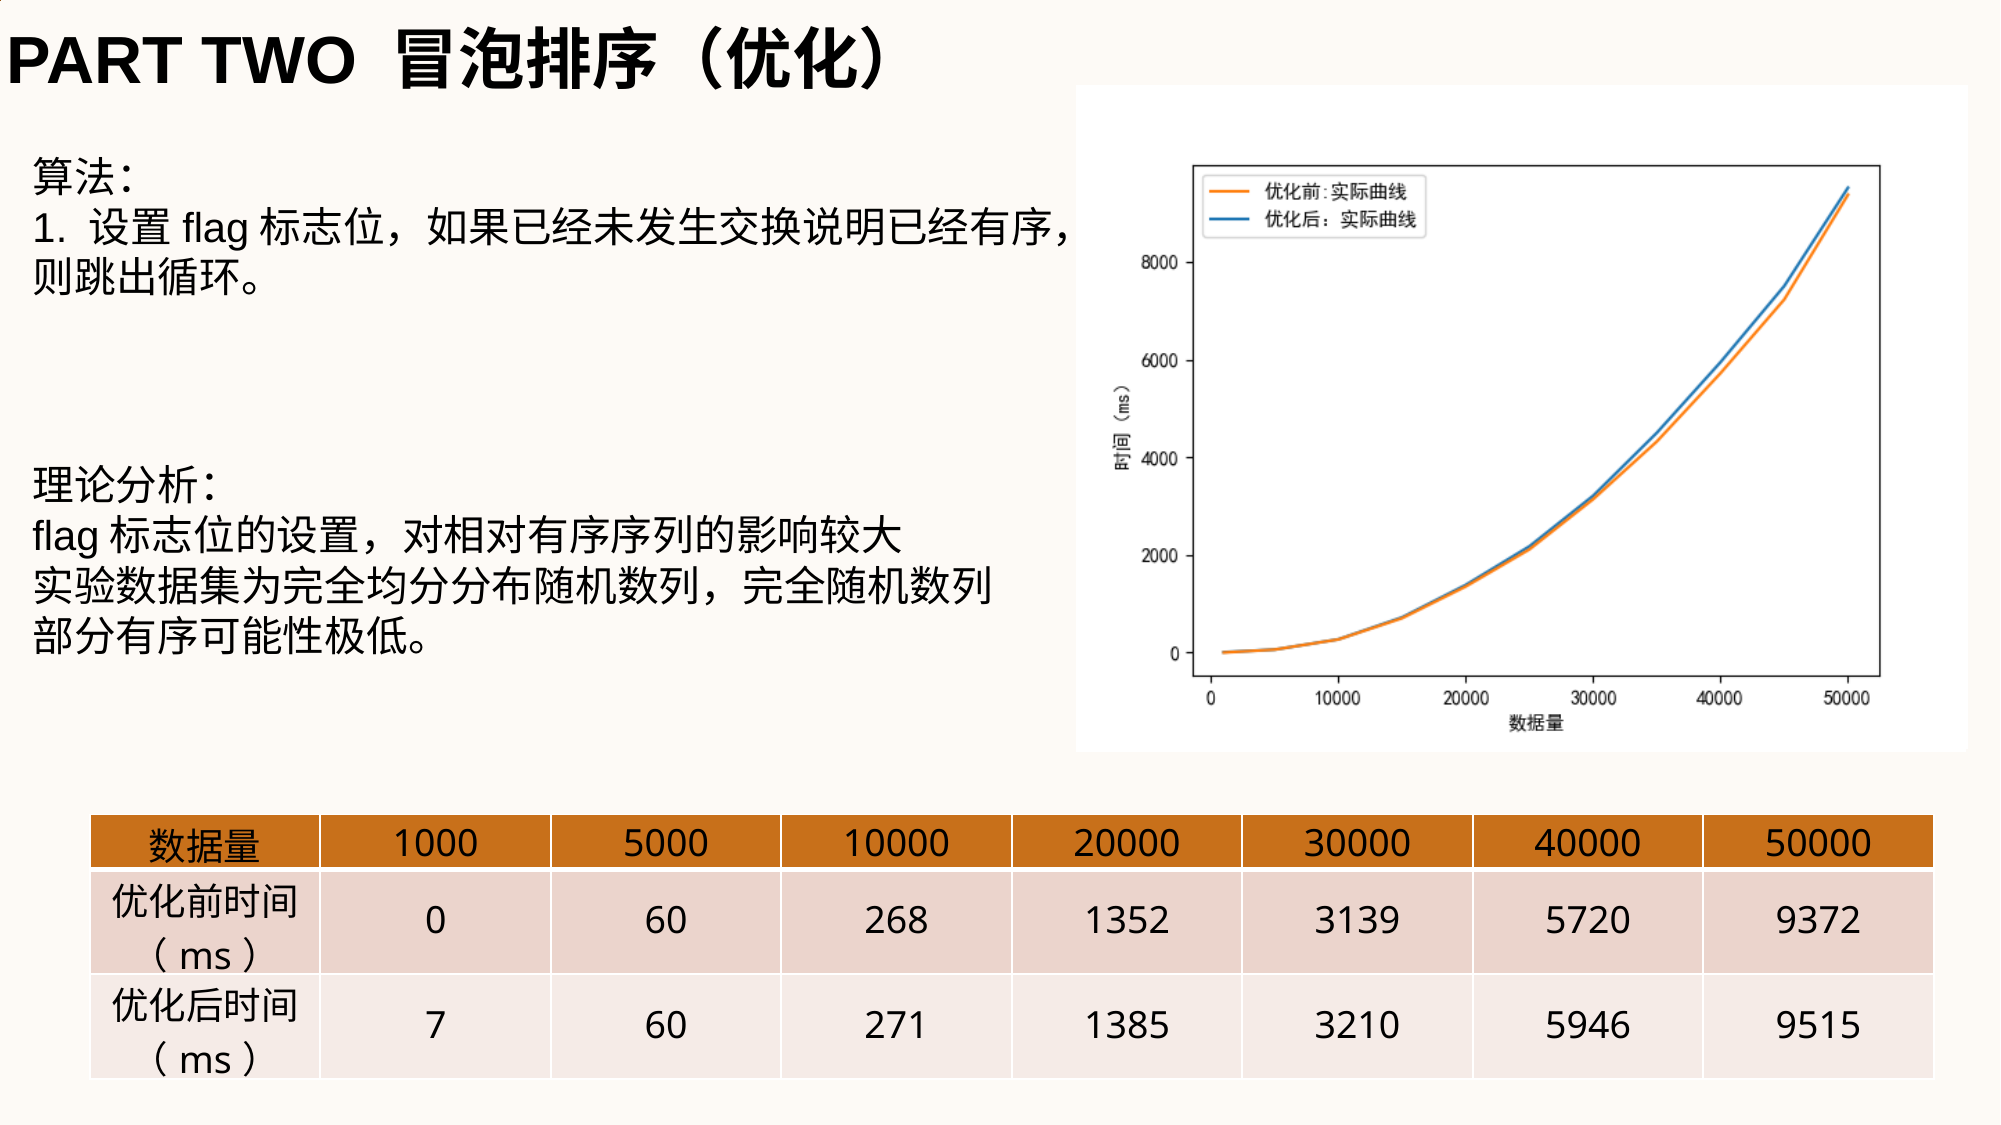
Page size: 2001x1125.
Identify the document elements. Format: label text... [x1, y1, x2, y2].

table_header 10000 [782, 815, 1011, 867]
table_header 30000 [1243, 815, 1472, 867]
table_cell 优化前时间（ms） [91, 872, 319, 973]
table_cell 3210 [1243, 975, 1472, 1078]
table_header 40000 [1474, 815, 1702, 867]
table_cell 60 [552, 872, 780, 973]
table_cell 1385 [1013, 975, 1241, 1078]
table_cell 9515 [1704, 975, 1933, 1078]
table_cell 0 [321, 872, 550, 973]
table_cell 5946 [1474, 975, 1702, 1078]
table_cell 268 [782, 872, 1011, 973]
table_cell 7 [321, 975, 550, 1078]
picture [1076, 85, 1968, 752]
table_cell 1352 [1013, 872, 1241, 973]
table_header 数据量 [91, 815, 319, 867]
table_cell 优化后时间 （ms） [91, 975, 319, 1078]
text_box PART TWO 冒泡排序（优化） [0, 9, 941, 105]
table_header 20000 [1013, 815, 1241, 867]
table_cell 271 [782, 975, 1011, 1078]
table_cell 60 [552, 975, 780, 1078]
table_cell 5720 [1474, 872, 1702, 973]
text_box 算法： 1. 设置flag标志位，如果已经未发生交换说明已经有序，则跳出循环。 [17, 143, 1076, 359]
text_box 理论分析： flag标志位的设置，对相对有序序列的影响较大 实验数据集为完全均分分布随机数列，完全随机数列部分有序可能性极低。 [17, 451, 1023, 667]
table_header 1000 [321, 815, 550, 867]
table_cell 3139 [1243, 872, 1472, 973]
table_header 5000 [552, 815, 780, 867]
table_cell 9372 [1704, 872, 1933, 973]
table_header 50000 [1704, 815, 1933, 867]
